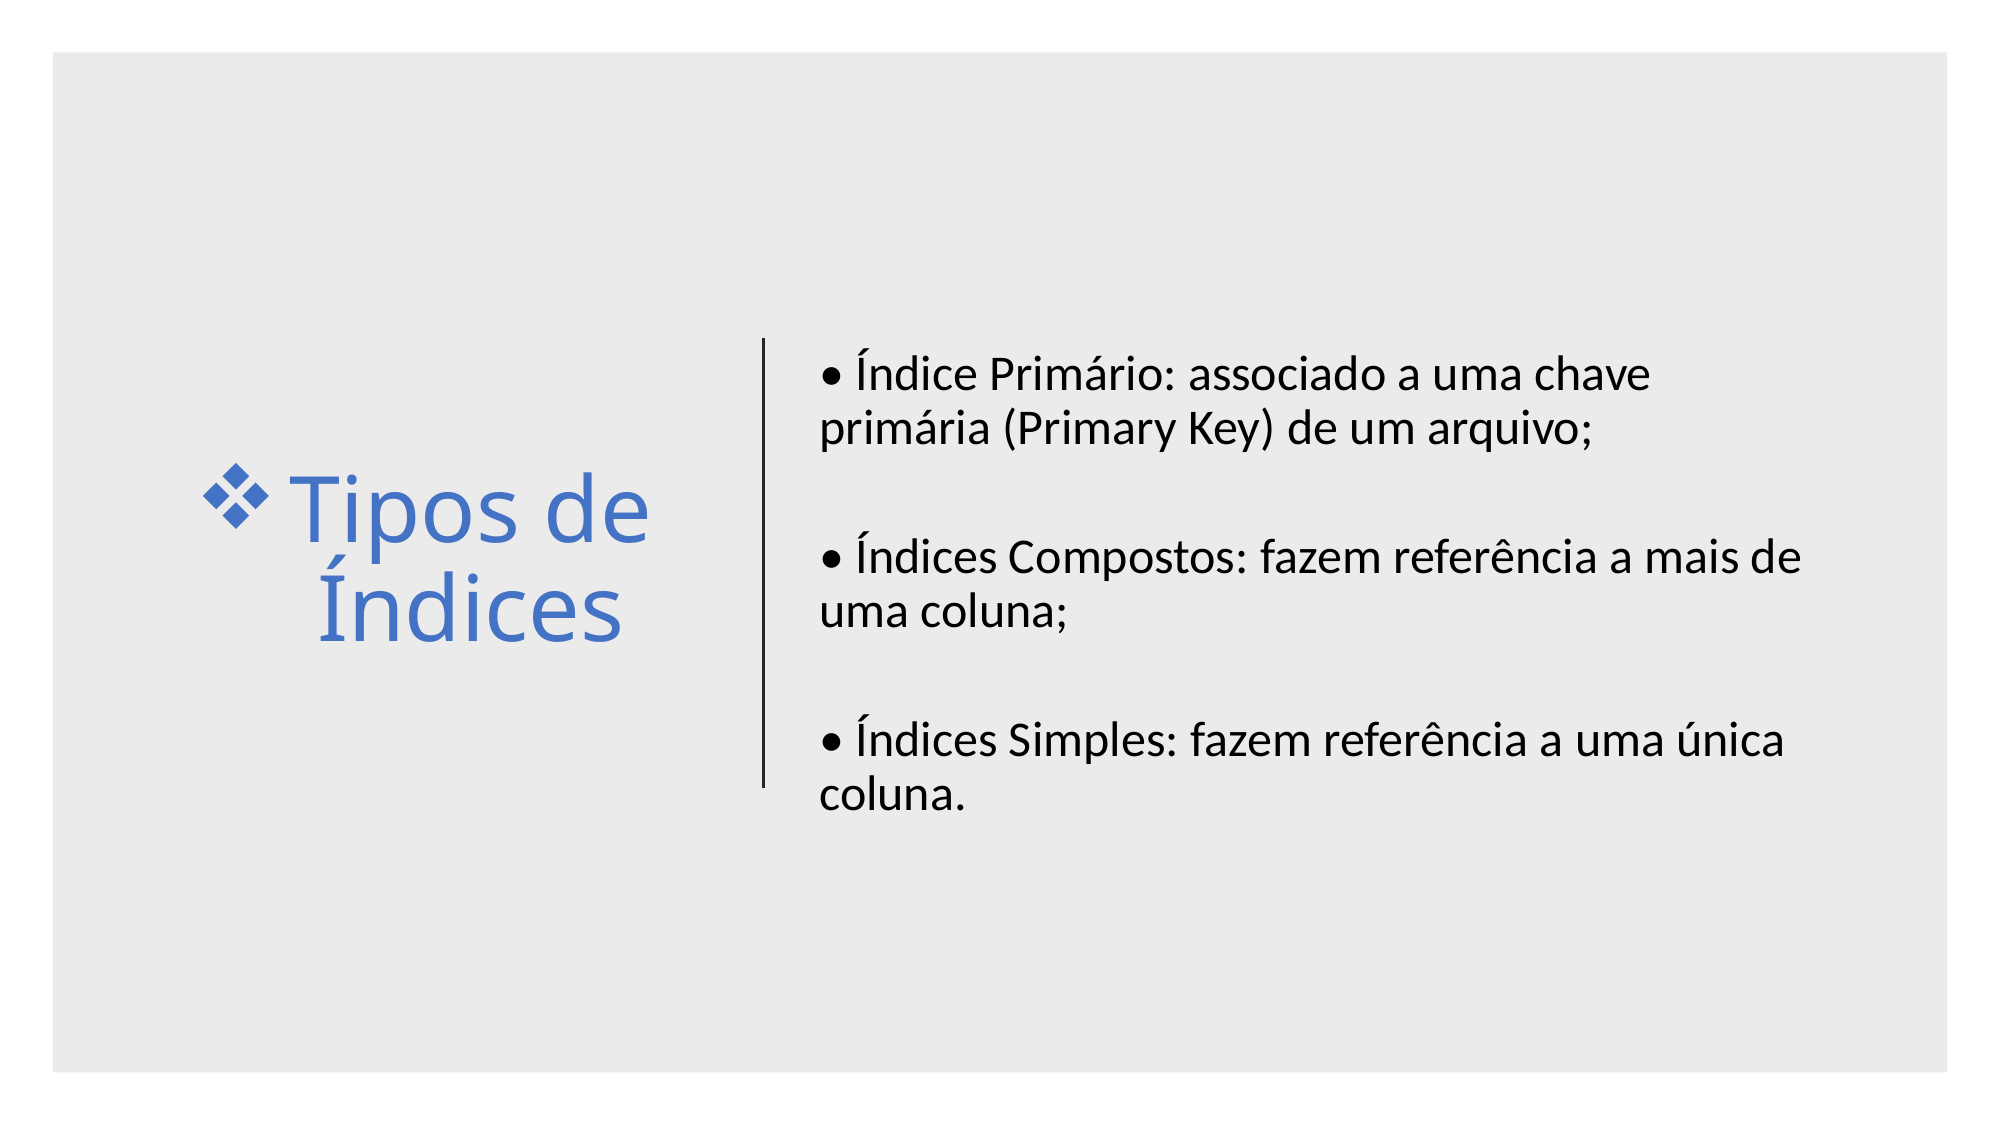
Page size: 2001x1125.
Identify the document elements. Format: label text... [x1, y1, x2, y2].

text_box [52, 51, 1948, 1073]
list • Índice Primário: associado a uma chave primária (Primary Key) de um arquivo; • Índices Compostos: fazem referência a mais de uma coluna; • Índices Simples: fazem referência a uma única coluna. [804, 281, 1851, 1091]
title Tipos de Índices [137, 158, 711, 967]
